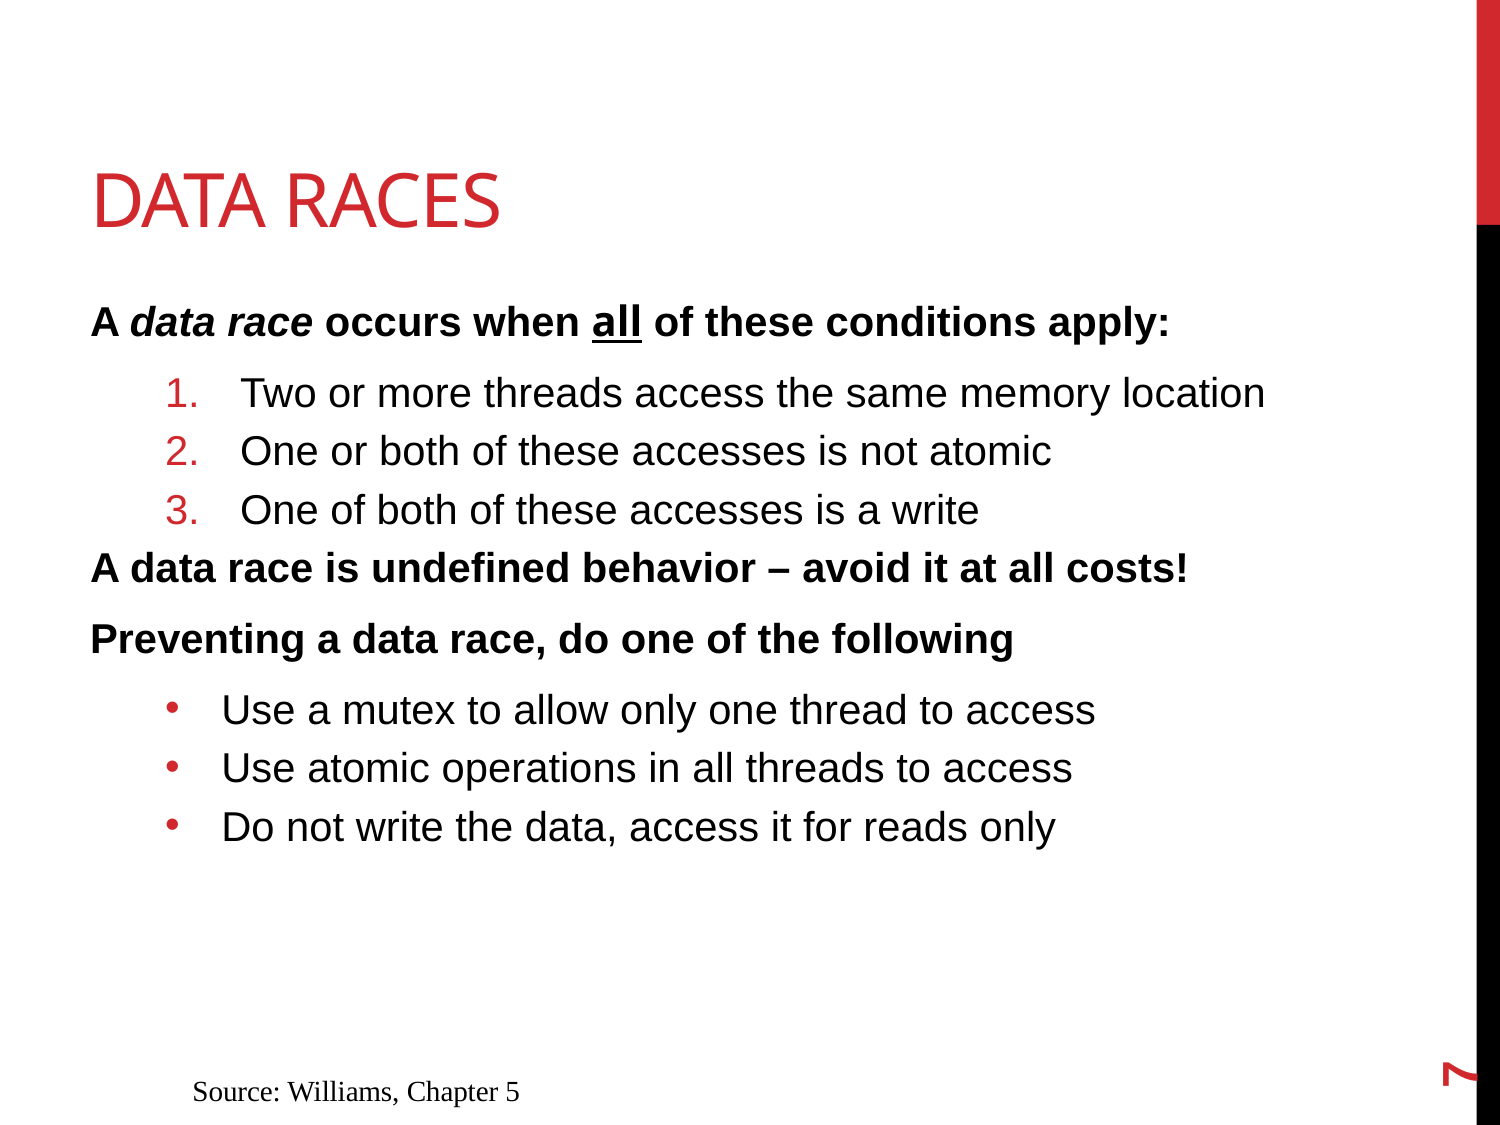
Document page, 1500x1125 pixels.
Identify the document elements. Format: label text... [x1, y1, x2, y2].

footer Source: Williams, Chapter 5 [75, 1065, 638, 1112]
list A data race occurs when all of these conditions apply: Two or more threads access the same memory location One or both of these accesses is not atomic One of both of these accesses is a write A data race is undefined behavior – avoid it at all costs! Preventing a data race, do one of the following Use a mutex to allow only one thread to access Use atomic operations in all threads to access Do not write the data, access it for reads only [75, 287, 1325, 1005]
title data races [75, 25, 1025, 250]
slide_number 7 [1427, 887, 1488, 1104]
